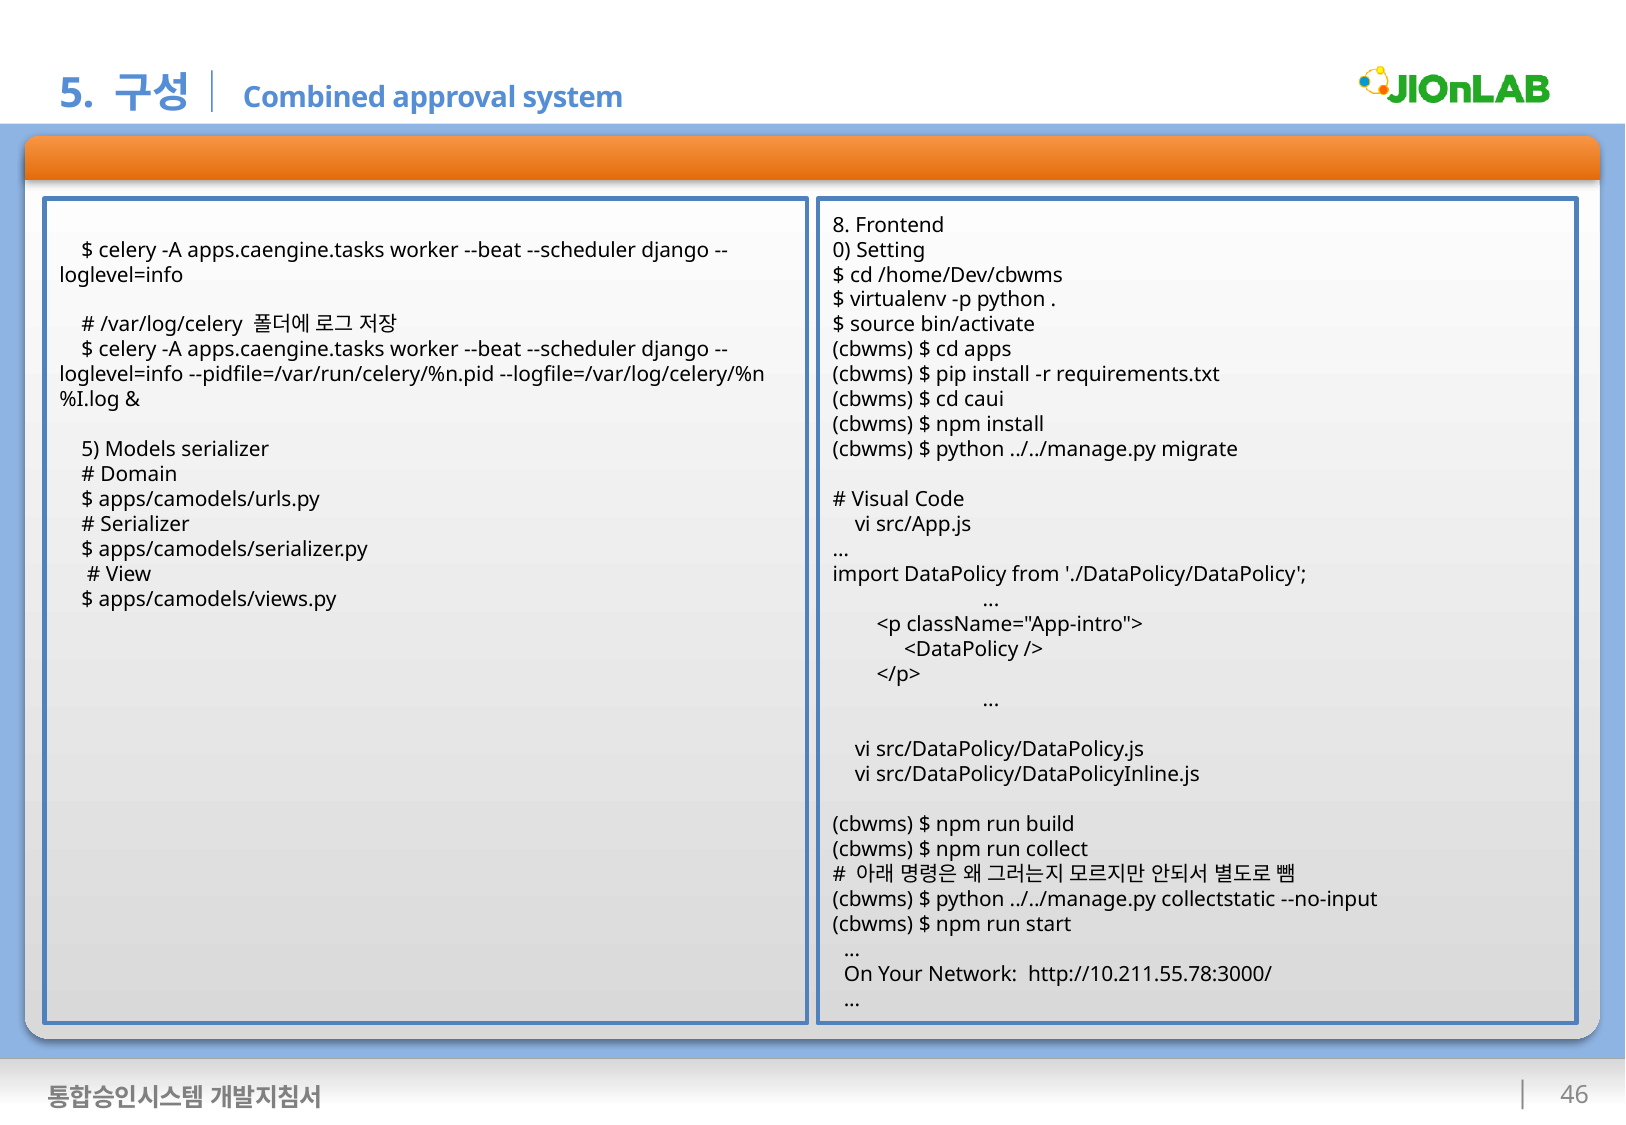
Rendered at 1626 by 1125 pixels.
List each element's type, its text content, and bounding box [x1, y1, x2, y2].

text_box [0, 123, 1625, 1058]
text_box 통합승인시스템 구성 [24, 135, 1600, 180]
picture [0, 1059, 1625, 1125]
text_box 5. 구성│Combined approval system [44, 66, 1344, 123]
text_box [24, 188, 1600, 1039]
text_box $ celery -A apps.caengine.tasks worker --beat --scheduler django --loglevel=info # /var/log/celery 폴더에 로그 저장 $ celery -A apps.caengine.tasks worker --beat --scheduler django --loglevel=info --pidfile=/var/run/celery/%n.pid --logfile=/var/log/celery/%n%I.log & 5) Models serializer # Domain $ apps/camodels/urls.py # Serializer $ apps/camodels/serializer.py # View $ apps/camodels/views.py [44, 198, 807, 1024]
text_box 8. Frontend 0) Setting $ cd /home/Dev/cbwms $ virtualenv -p python . $ source bin/activate (cbwms) $ cd apps (cbwms) $ pip install -r requirements.txt (cbwms) $ cd caui (cbwms) $ npm install (cbwms) $ python ../../manage.py migrate # Visual Code vi src/App.js … import DataPolicy from './DataPolicy/DataPolicy'; ... <p className="App-intro"> <DataPolicy /> </p> ... vi src/DataPolicy/DataPolicy.js vi src/DataPolicy/DataPolicyInline.js (cbwms) $ npm run build (cbwms) $ npm run collect # 아래 명령은 왜 그러는지 모르지만 안되서 별도로 뺌 (cbwms) $ python ../../manage.py collectstatic --no-input (cbwms) $ npm run start ... On Your Network: http://10.211.55.78:3000/ ... [817, 198, 1577, 1024]
slide_number 45 [1224, 1070, 1604, 1125]
picture [1348, 55, 1563, 115]
